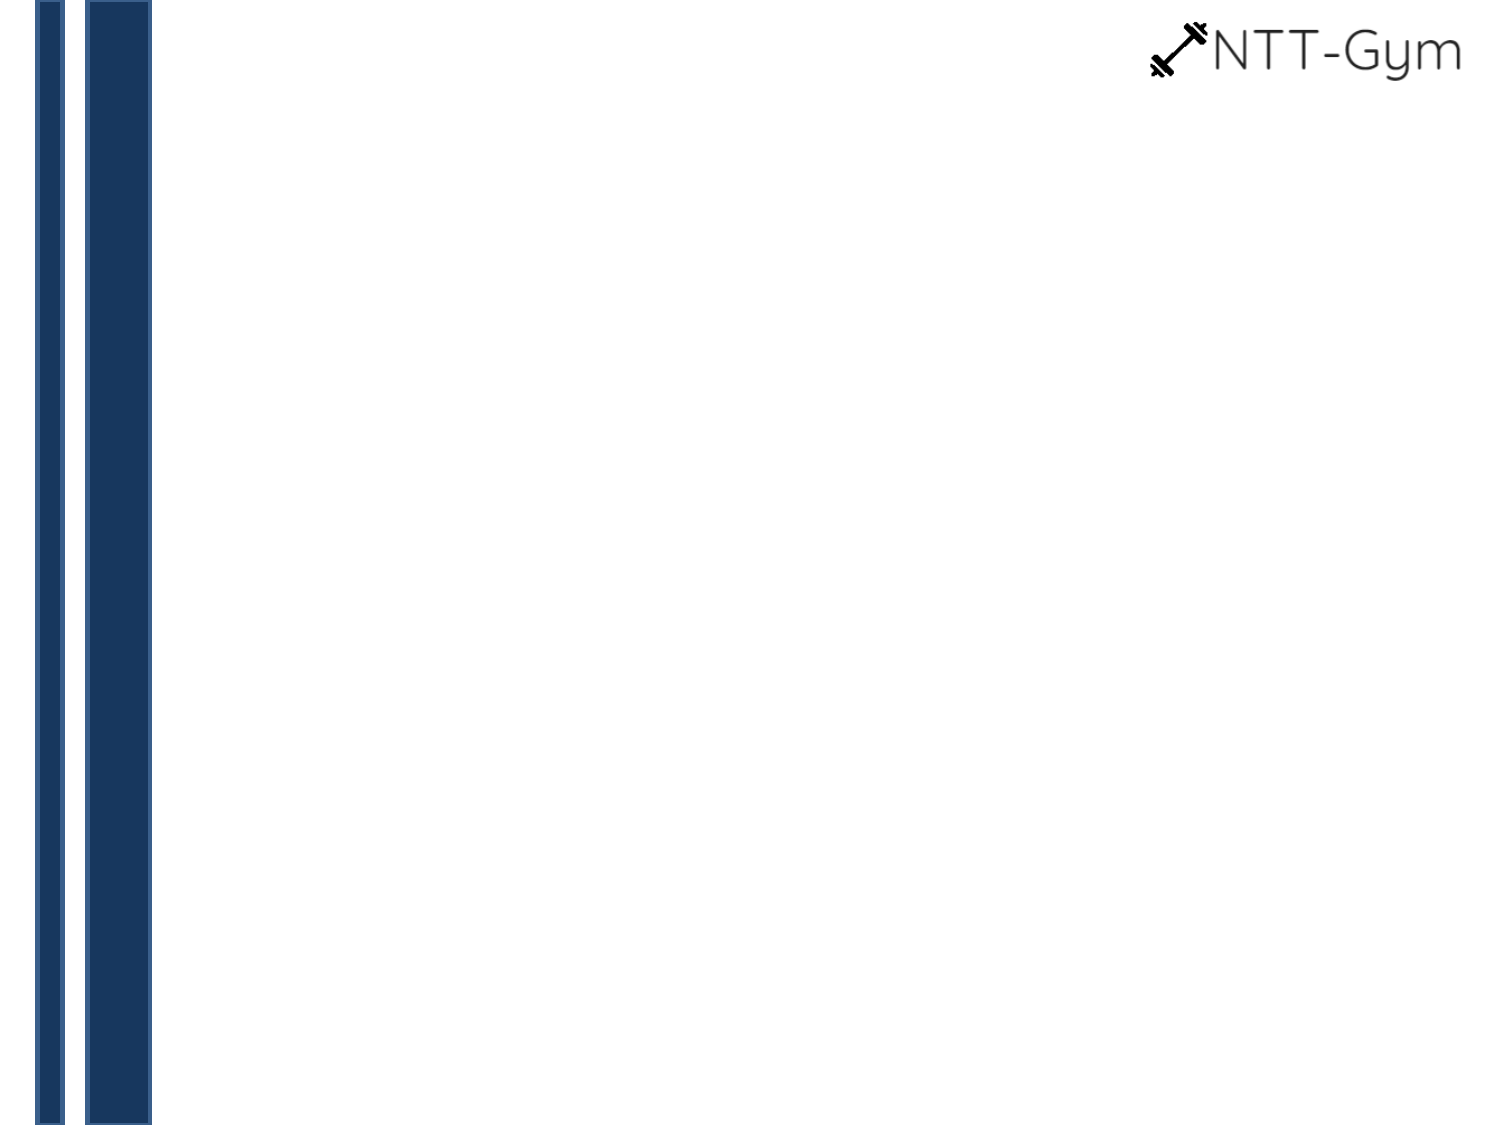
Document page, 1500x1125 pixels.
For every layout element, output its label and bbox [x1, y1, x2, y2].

text_box [35, 0, 65, 1125]
picture [1137, 4, 1476, 91]
text_box [85, 0, 152, 1125]
